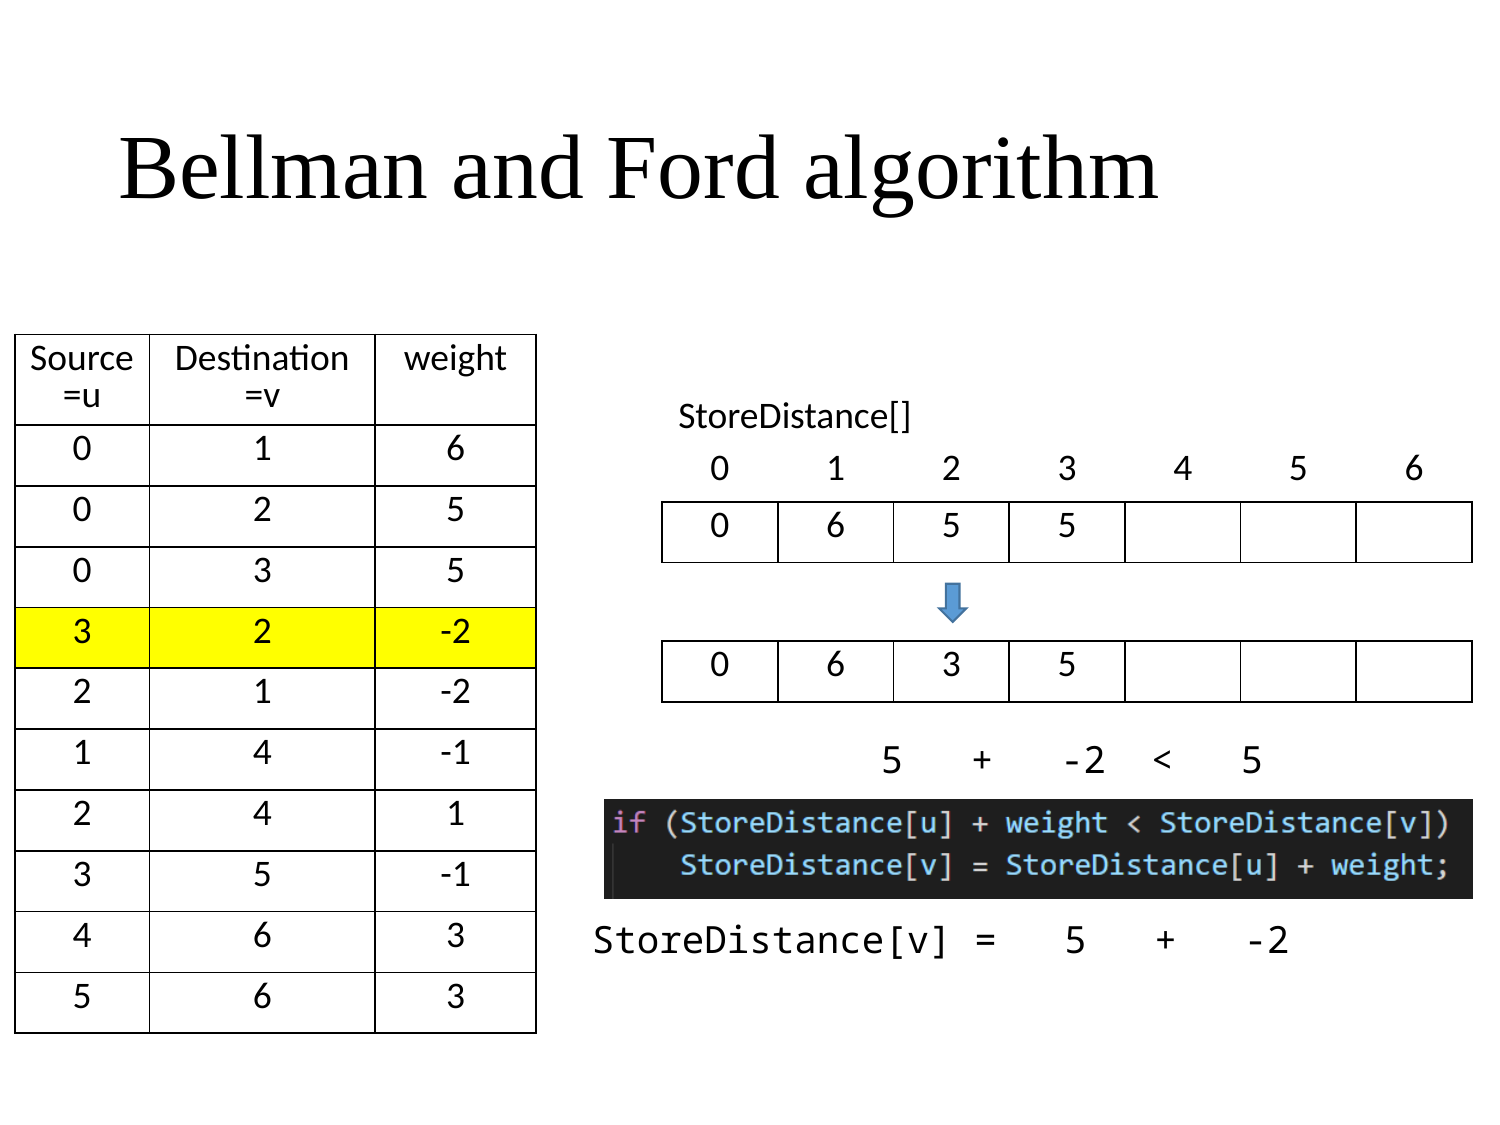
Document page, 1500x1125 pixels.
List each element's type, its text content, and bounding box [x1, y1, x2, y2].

table_cell 1 [376, 791, 535, 850]
table_cell 3 [376, 912, 535, 972]
text_box StoreDistance[] [663, 383, 927, 444]
table_cell 5 [376, 548, 535, 607]
table_cell -2 [376, 669, 535, 728]
title Bellman and Ford algorithm [103, 59, 1397, 278]
table_header weight [376, 335, 535, 424]
table_cell 4 [16, 912, 149, 972]
table_cell 4 [150, 730, 374, 789]
table_cell 0 [16, 548, 149, 607]
text_box StoreDistance[v] = 5 + -2 [577, 908, 1327, 969]
table_cell 5 [16, 973, 149, 1032]
table_cell 2 [16, 669, 149, 728]
table_cell 6 [150, 973, 374, 1032]
table_cell 3 [150, 548, 374, 607]
table_cell 1 [150, 669, 374, 728]
table_cell -2 [376, 608, 535, 667]
table_cell 2 [150, 608, 374, 667]
table_cell 3 [16, 608, 149, 667]
table_cell 2 [150, 487, 374, 546]
table_cell 3 [376, 973, 535, 1032]
table_cell 1 [16, 730, 149, 789]
table_cell -1 [376, 730, 535, 789]
table_cell 6 [150, 912, 374, 972]
table_cell 0 [16, 487, 149, 546]
table_cell 6 [376, 426, 535, 485]
table_cell 2 [16, 791, 149, 850]
text_box 5 + -2 < 5 [865, 728, 1278, 789]
table_header Source =u [16, 335, 149, 424]
text_box [936, 582, 969, 624]
table_cell 1 [150, 426, 374, 485]
table_cell 5 [376, 487, 535, 546]
table_cell 3 [16, 852, 149, 911]
picture [604, 799, 1473, 899]
table_header Destination =v [150, 335, 374, 424]
table_cell -1 [376, 852, 535, 911]
table_cell 4 [150, 791, 374, 850]
table_cell 5 [150, 852, 374, 911]
table_cell 0 [16, 426, 149, 485]
